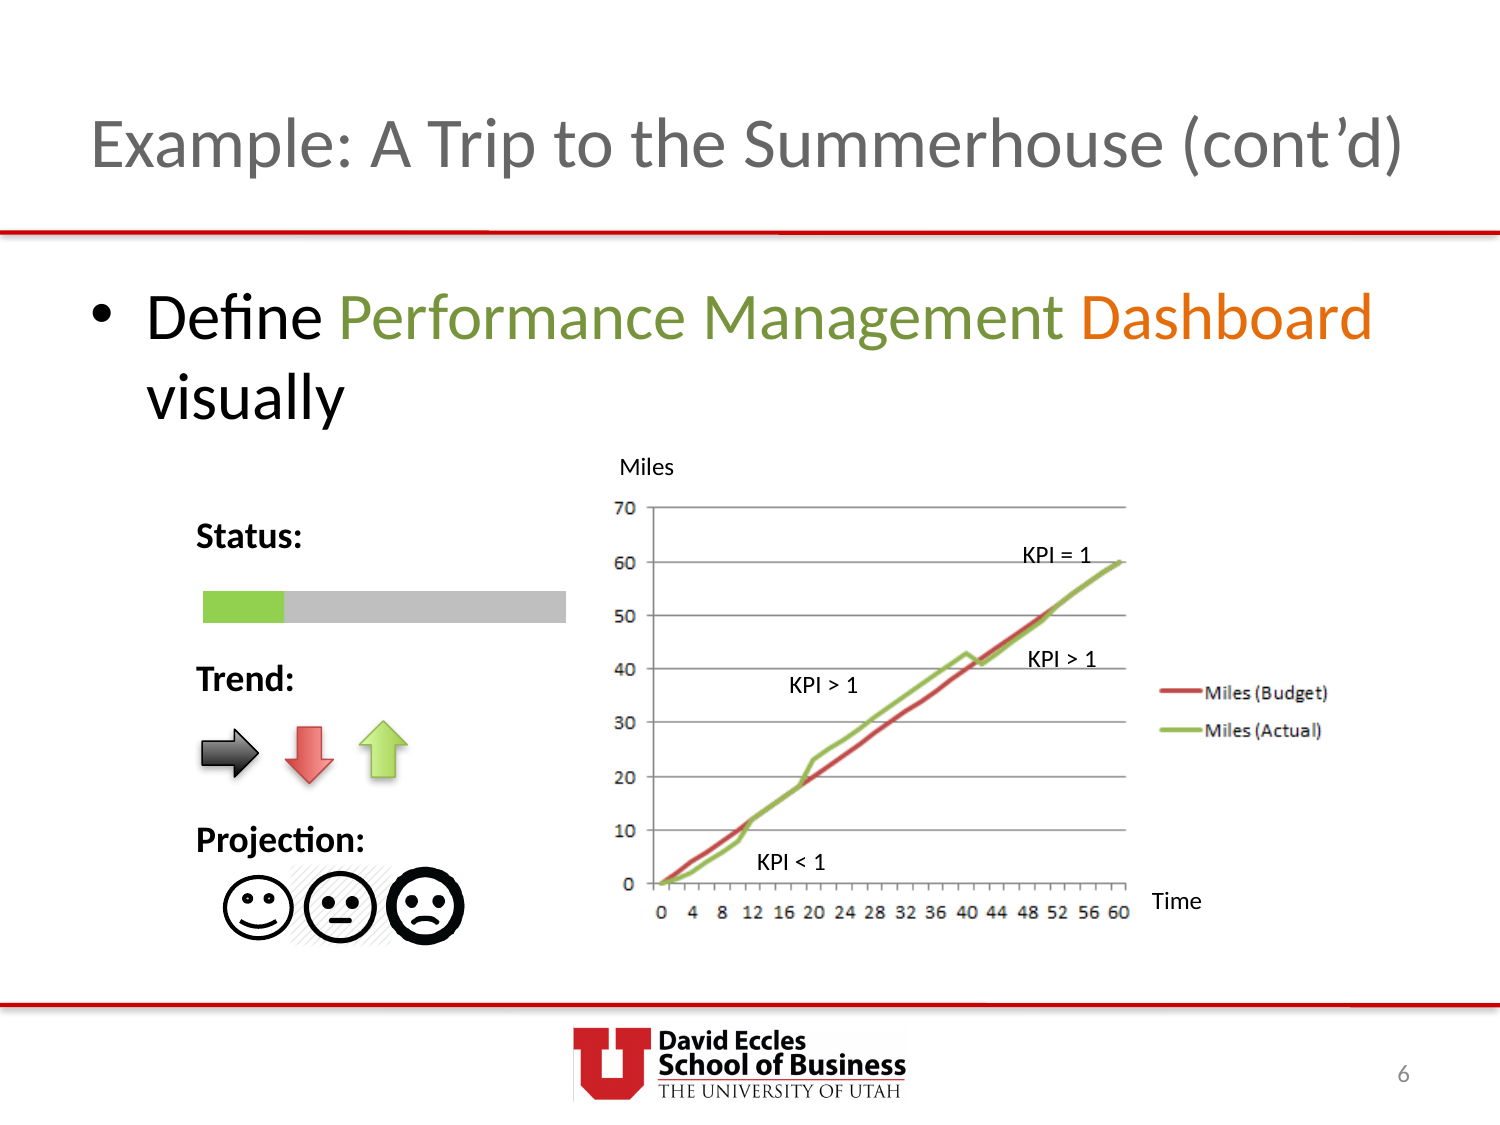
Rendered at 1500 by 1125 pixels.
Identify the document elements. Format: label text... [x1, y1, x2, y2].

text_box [180, 442, 1348, 939]
list Define Performance Management Dashboard visually [75, 264, 1425, 1008]
picture [202, 591, 566, 623]
picture [573, 1026, 907, 1102]
title Example: A Trip to the Summerhouse (cont’d) [75, 45, 1425, 233]
slide_number 6 [1074, 1042, 1425, 1103]
picture [288, 850, 481, 961]
